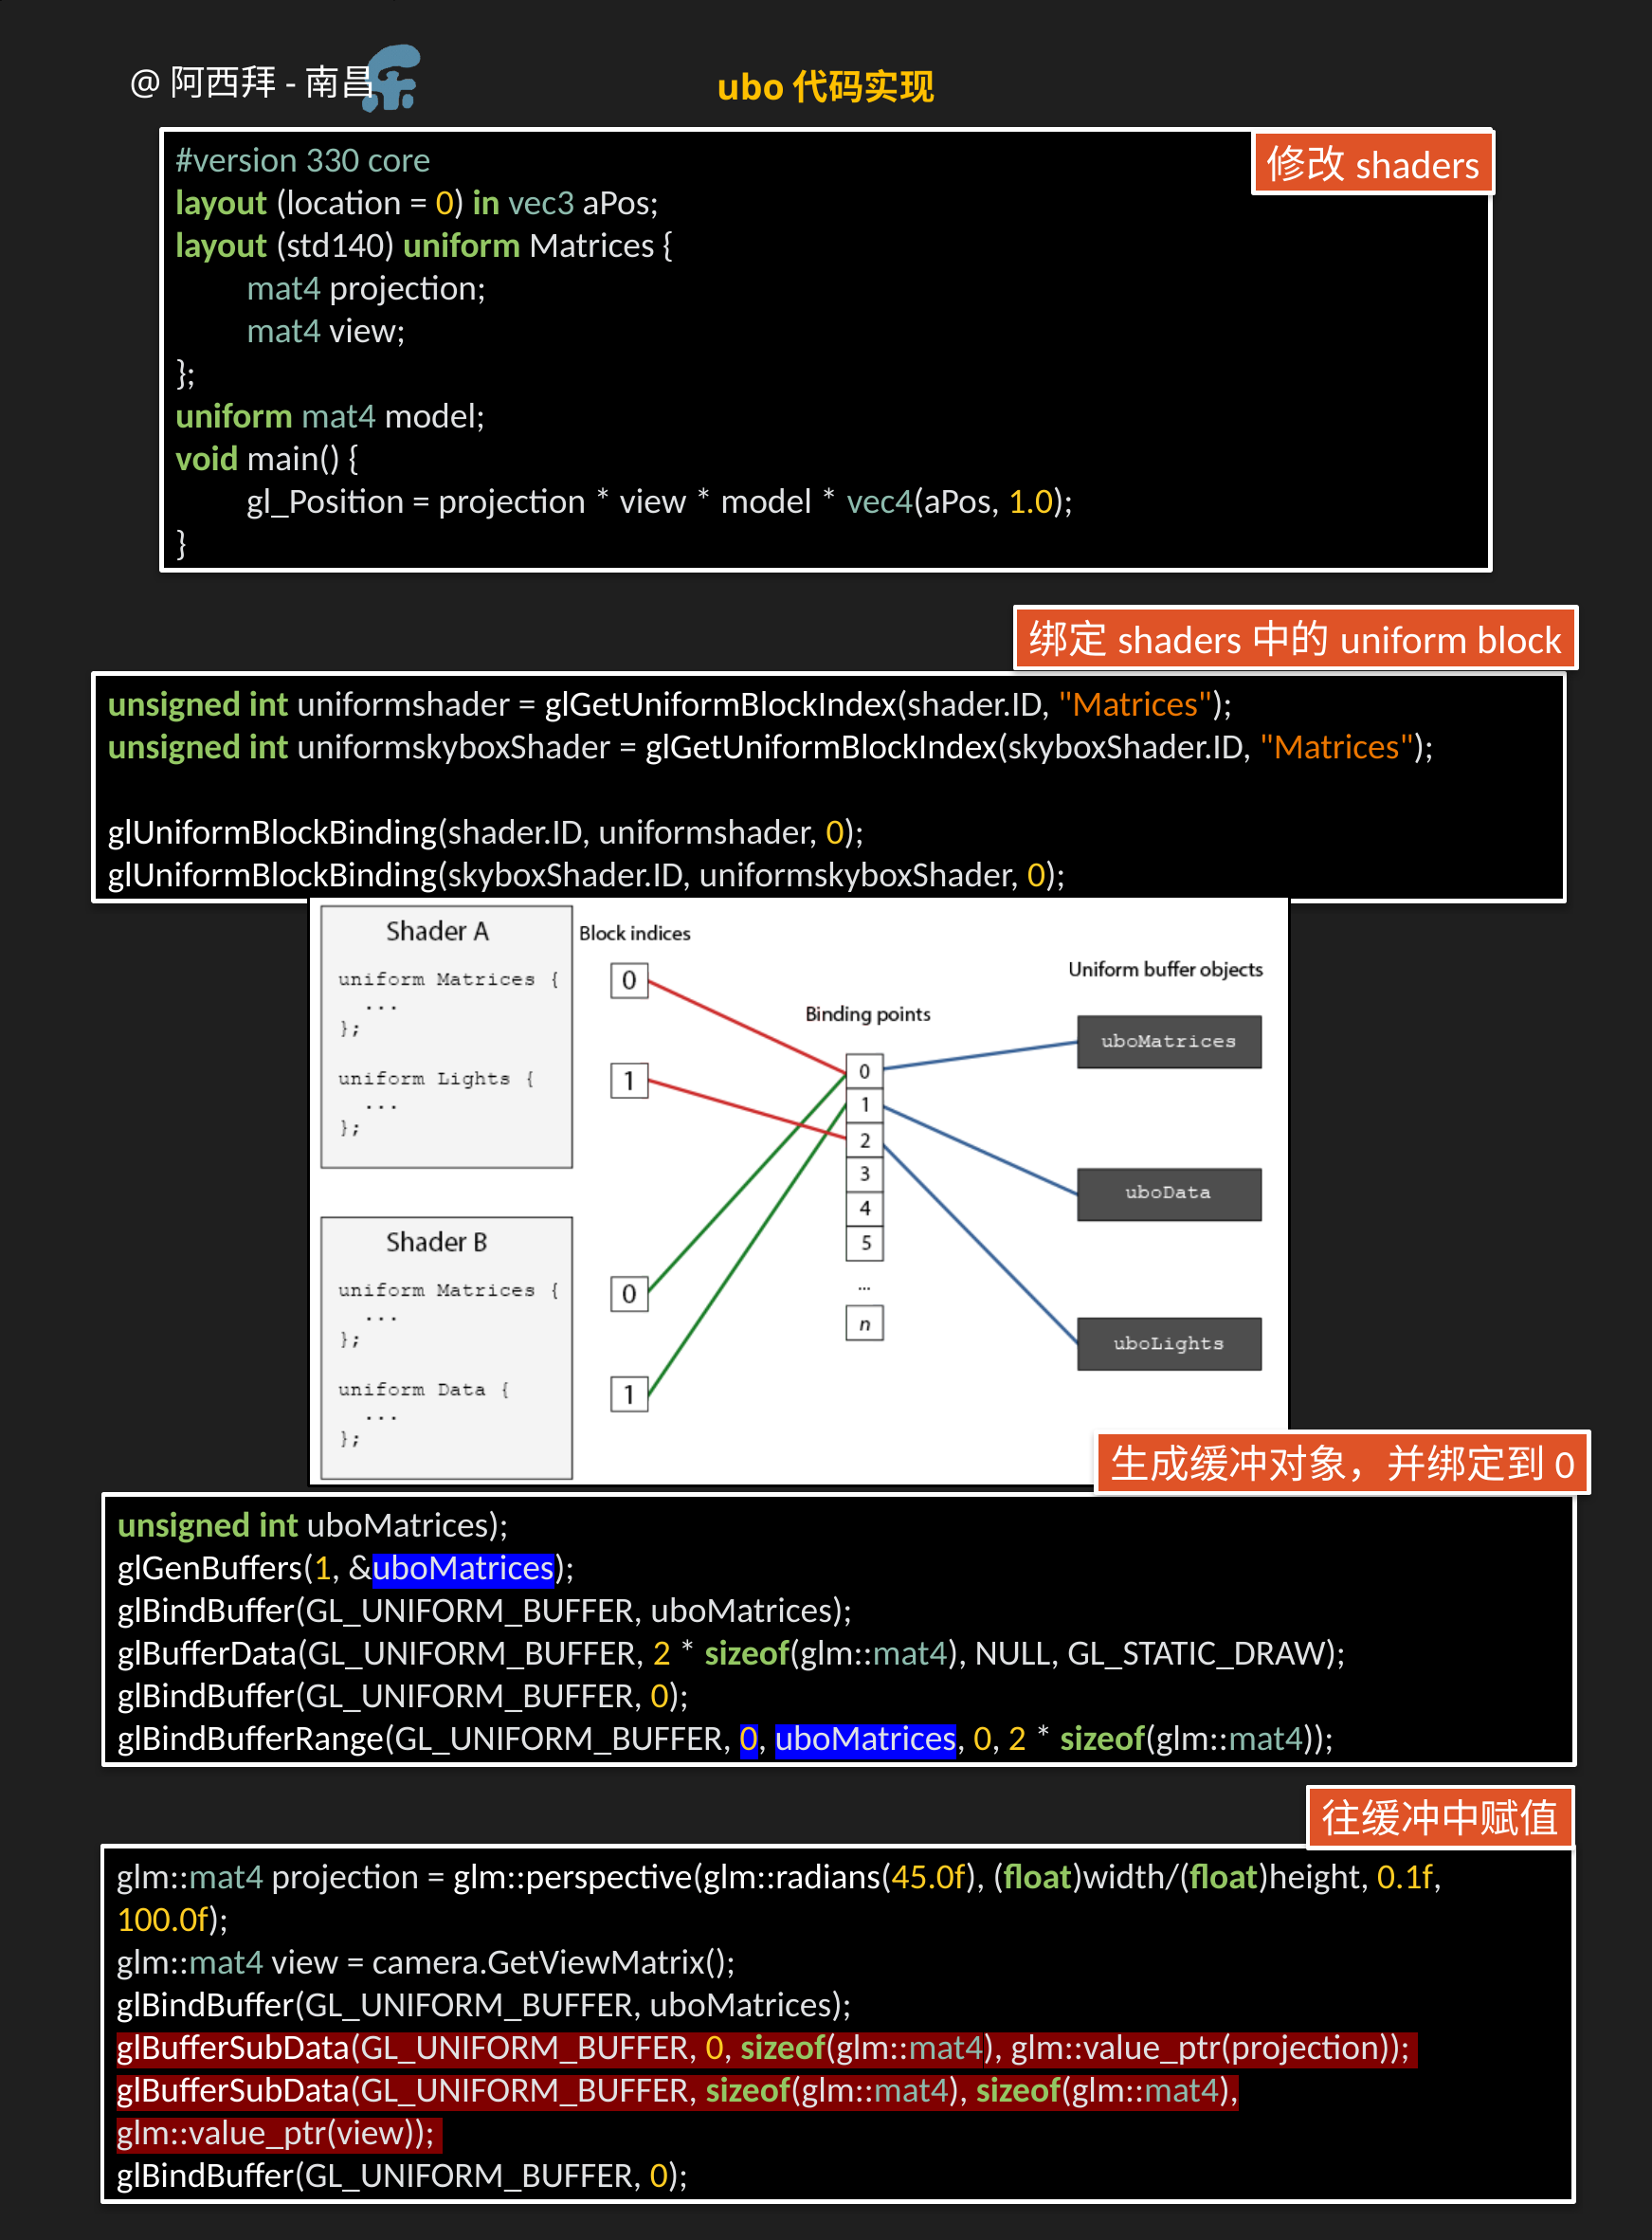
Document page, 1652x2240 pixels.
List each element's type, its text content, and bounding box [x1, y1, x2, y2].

text_box 修改shaders [1251, 130, 1496, 195]
text_box 往缓冲中赋值 [1306, 1785, 1575, 1850]
picture [0, 0, 1652, 2240]
text_box 生成缓冲对象，并绑定到0 [1307, 1430, 1591, 1495]
text_box glm::mat4 projection = glm::perspective(glm::radians(45.0f), (float)width/(float)height, 0.1f, 100.0f); glm::mat4 view = camera.GetViewMatrix(); glBindBuffer(GL_UNIFORM_BUFFER, uboMatrices); glBufferSubData(GL_UNIFORM_BUFFER, 0, sizeof(glm::mat4), glm::value_ptr(projection)); glBufferSubData(GL_UNIFORM_BUFFER, sizeof(glm::mat4), sizeof(glm::mat4), glm::value_ptr(view)); glBindBuffer(GL_UNIFORM_BUFFER, 0); [100, 1844, 1576, 2204]
text_box ubo代码实现 [412, 57, 1240, 115]
text_box unsigned int uniformshader = glGetUniformBlockIndex(shader.ID, "Matrices"); unsigned int uniformskyboxShader = glGetUniformBlockIndex(skyboxShader.ID, "Matrices"); glUniformBlockBinding(shader.ID, uniformshader, 0); glUniformBlockBinding(skyboxShader.ID, uniformskyboxShader, 0); [91, 671, 1567, 903]
text_box unsigned int uboMatrices); glGenBuffers(1, &uboMatrices); glBindBuffer(GL_UNIFORM_BUFFER, uboMatrices); glBufferData(GL_UNIFORM_BUFFER, 2 * sizeof(glm::mat4), NULL, GL_STATIC_DRAW); glBindBuffer(GL_UNIFORM_BUFFER, 0); glBindBufferRange(GL_UNIFORM_BUFFER, 0, uboMatrices, 0, 2 * sizeof(glm::mat4)); [101, 1492, 1577, 1767]
text_box #version 330 core layout (location = 0) in vec3 aPos; layout (std140) uniform Matrices { mat4 projection; mat4 view; }; uniform mat4 model; void main() { gl_Position = projection * view * model * vec4(aPos, 1.0); } [159, 127, 1493, 573]
text_box 绑定shaders中的uniform block [1013, 605, 1579, 670]
